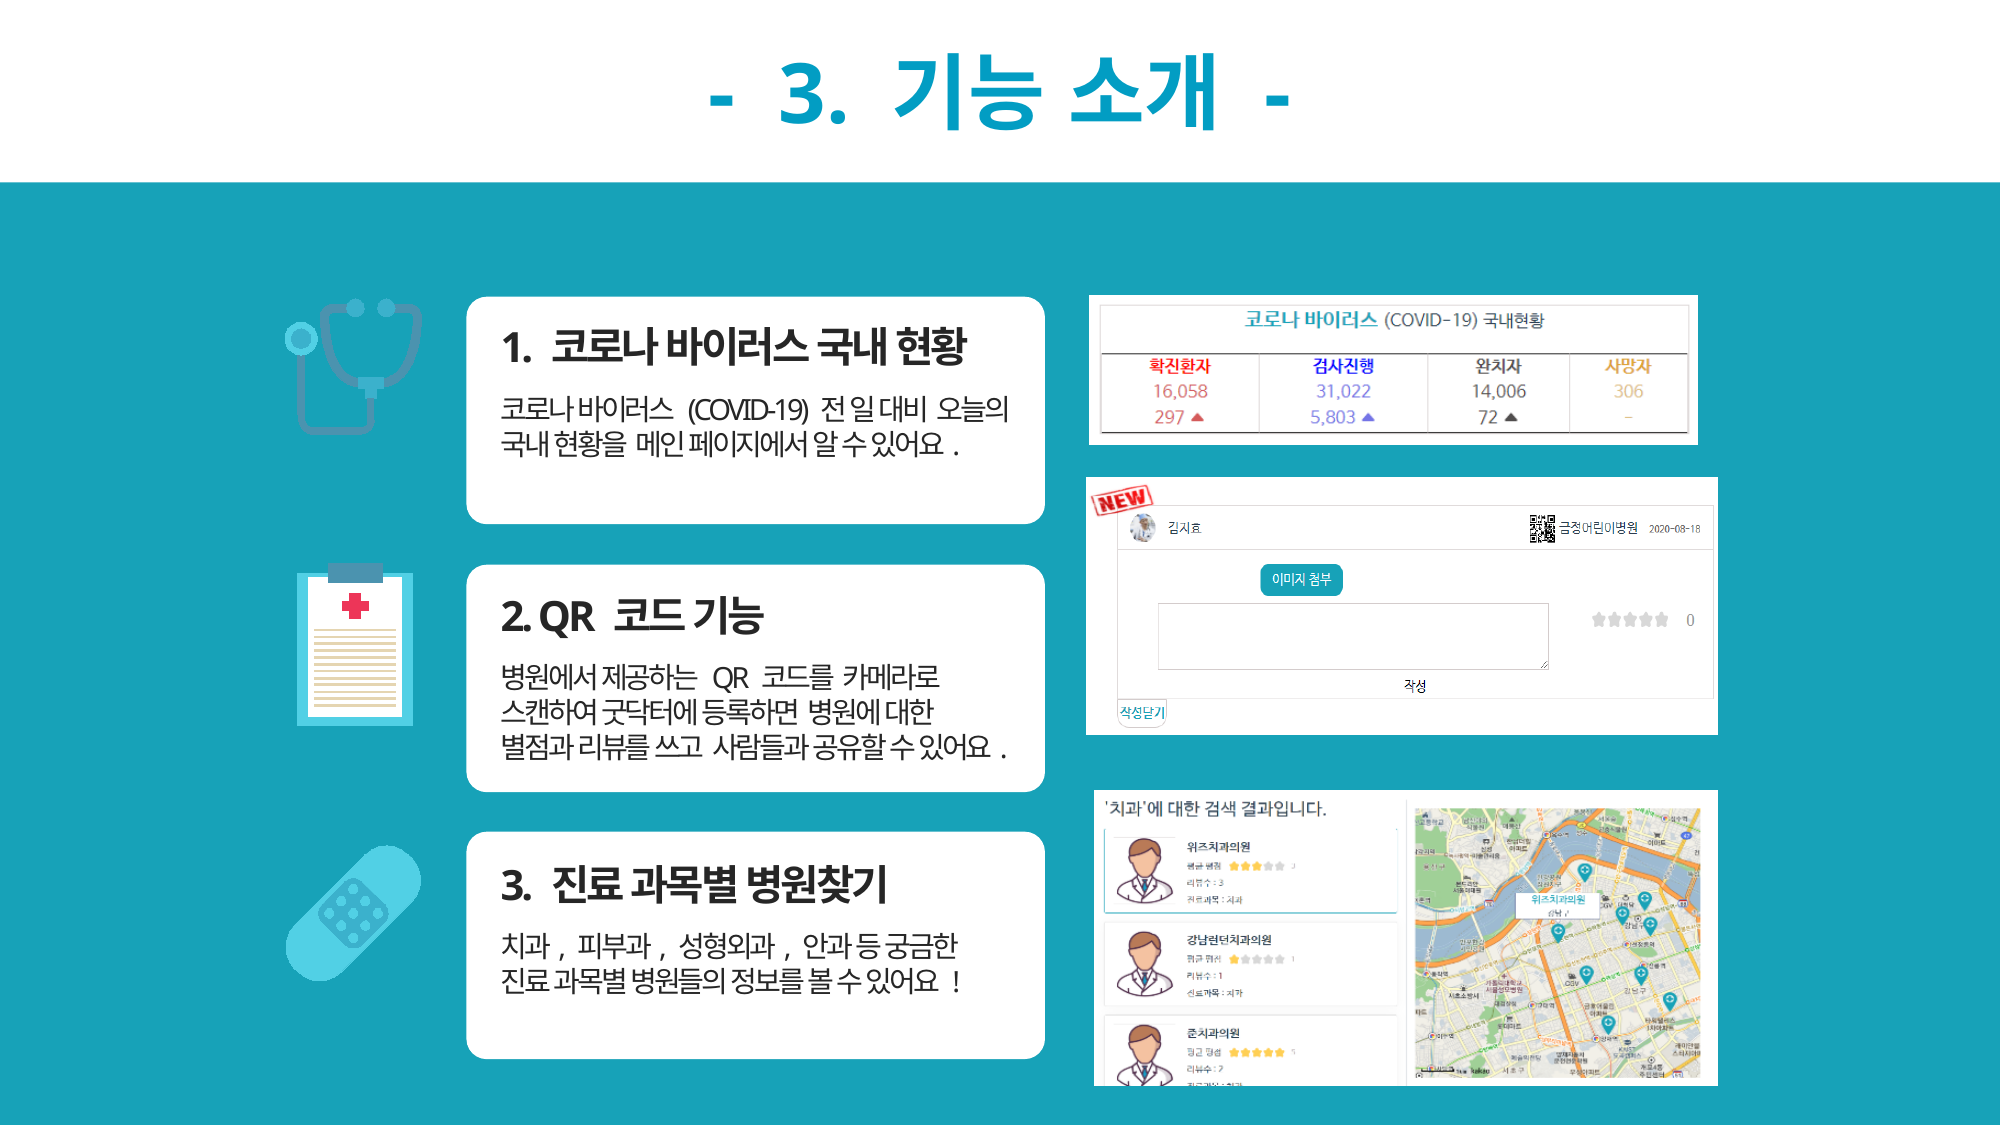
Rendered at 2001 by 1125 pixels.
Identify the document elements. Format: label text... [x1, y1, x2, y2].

text_box 병원에서 제공하는 QR 코드를 카메라로 스캔하여 굿닥터에 등록하면 병원에 대한 별점과 리뷰를 쓰고 사람들과 공유할 수 있어요. [485, 652, 1012, 772]
text_box 3. 진료 과목별 병원찾기 [485, 851, 967, 917]
picture [1089, 295, 1698, 445]
text_box [465, 295, 1047, 526]
text_box 치과, 피부과, 성형외과, 안과 등 궁금한 진료 과목별 병원들의 정보를 볼 수 있어요 ! [485, 921, 1012, 1007]
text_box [297, 563, 413, 726]
text_box [465, 563, 1047, 794]
picture [1094, 790, 1718, 1086]
text_box 1. 코로나 바이러스 국내 현황 [485, 313, 1089, 379]
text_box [284, 298, 422, 435]
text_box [286, 845, 421, 981]
text_box [465, 830, 1047, 1061]
text_box 2. QR 코드 기능 [485, 582, 967, 648]
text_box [1086, 477, 1718, 735]
text_box [0, 0, 2000, 184]
text_box - 3. 기능 소개 - [693, 33, 1306, 148]
text_box 코로나 바이러스 (COVID-19) 전 일 대비 오늘의 국내 현황을 메인 페이지에서 알 수 있어요. [485, 383, 1045, 469]
